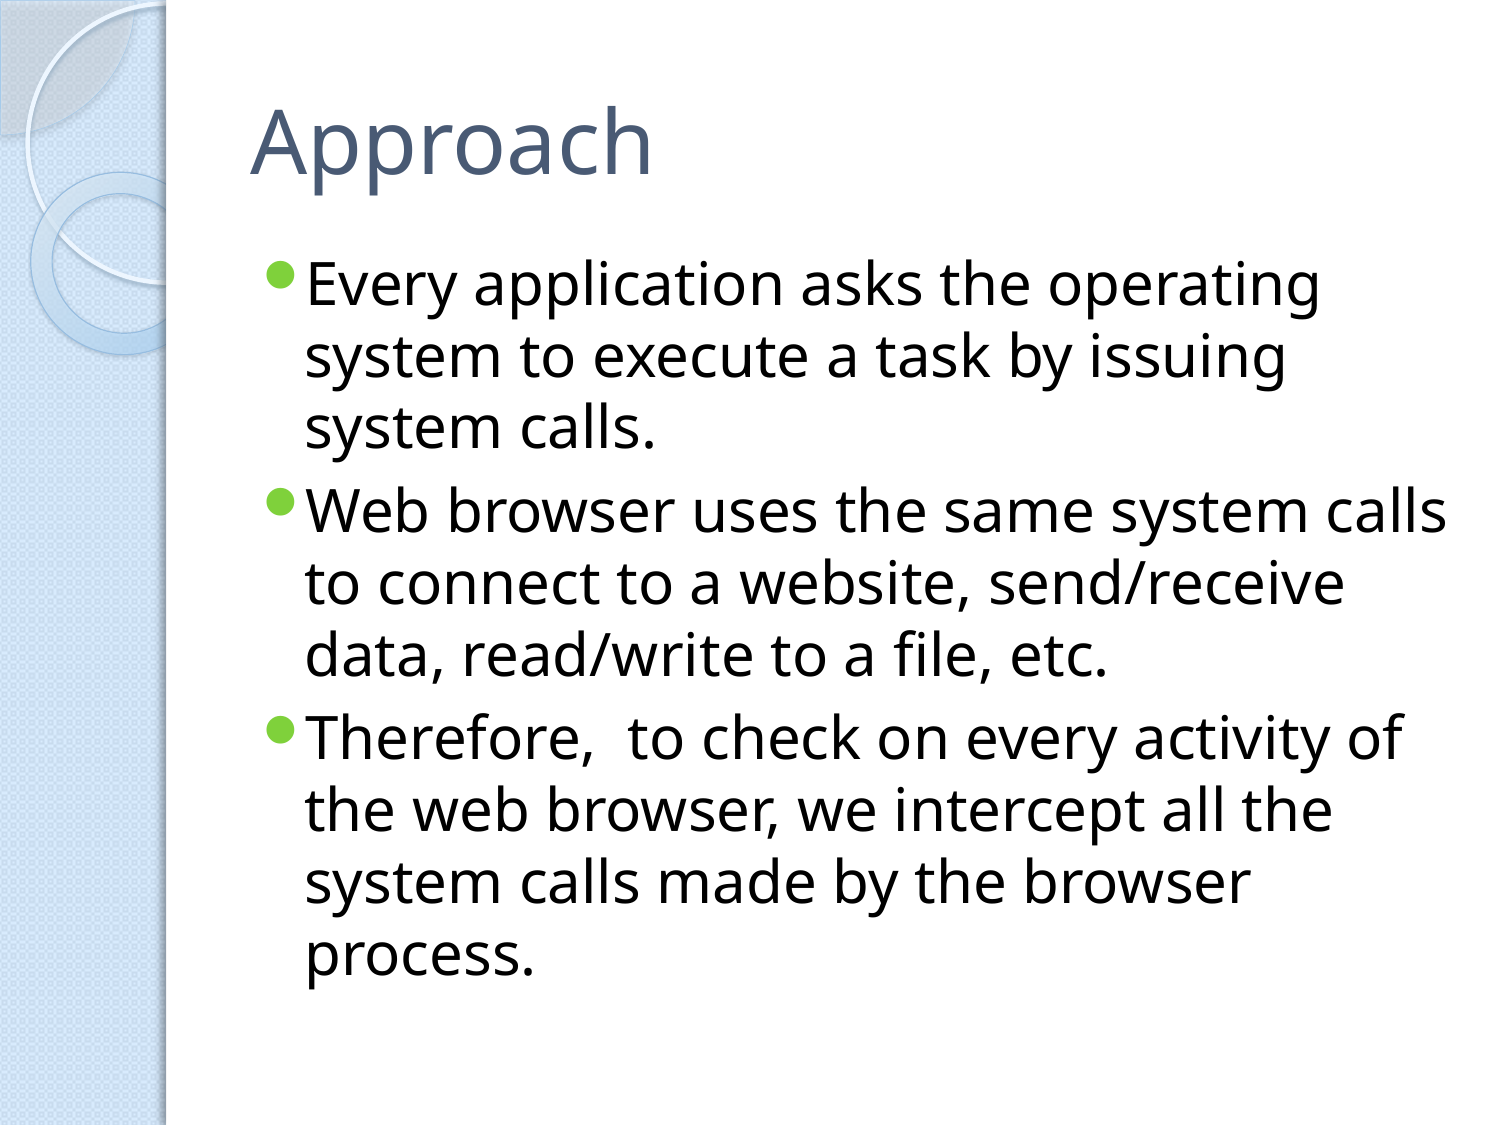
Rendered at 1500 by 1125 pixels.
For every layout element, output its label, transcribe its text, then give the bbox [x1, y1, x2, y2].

list Every application asks the operating system to execute a task by issuing system calls. Web browser uses the same system calls to connect to a website, send/receive data, read/write to a file, etc. Therefore, to check on every activity of the web browser, we intercept all the system calls made by the browser process. [235, 237, 1466, 1025]
title Approach [235, 45, 1466, 233]
